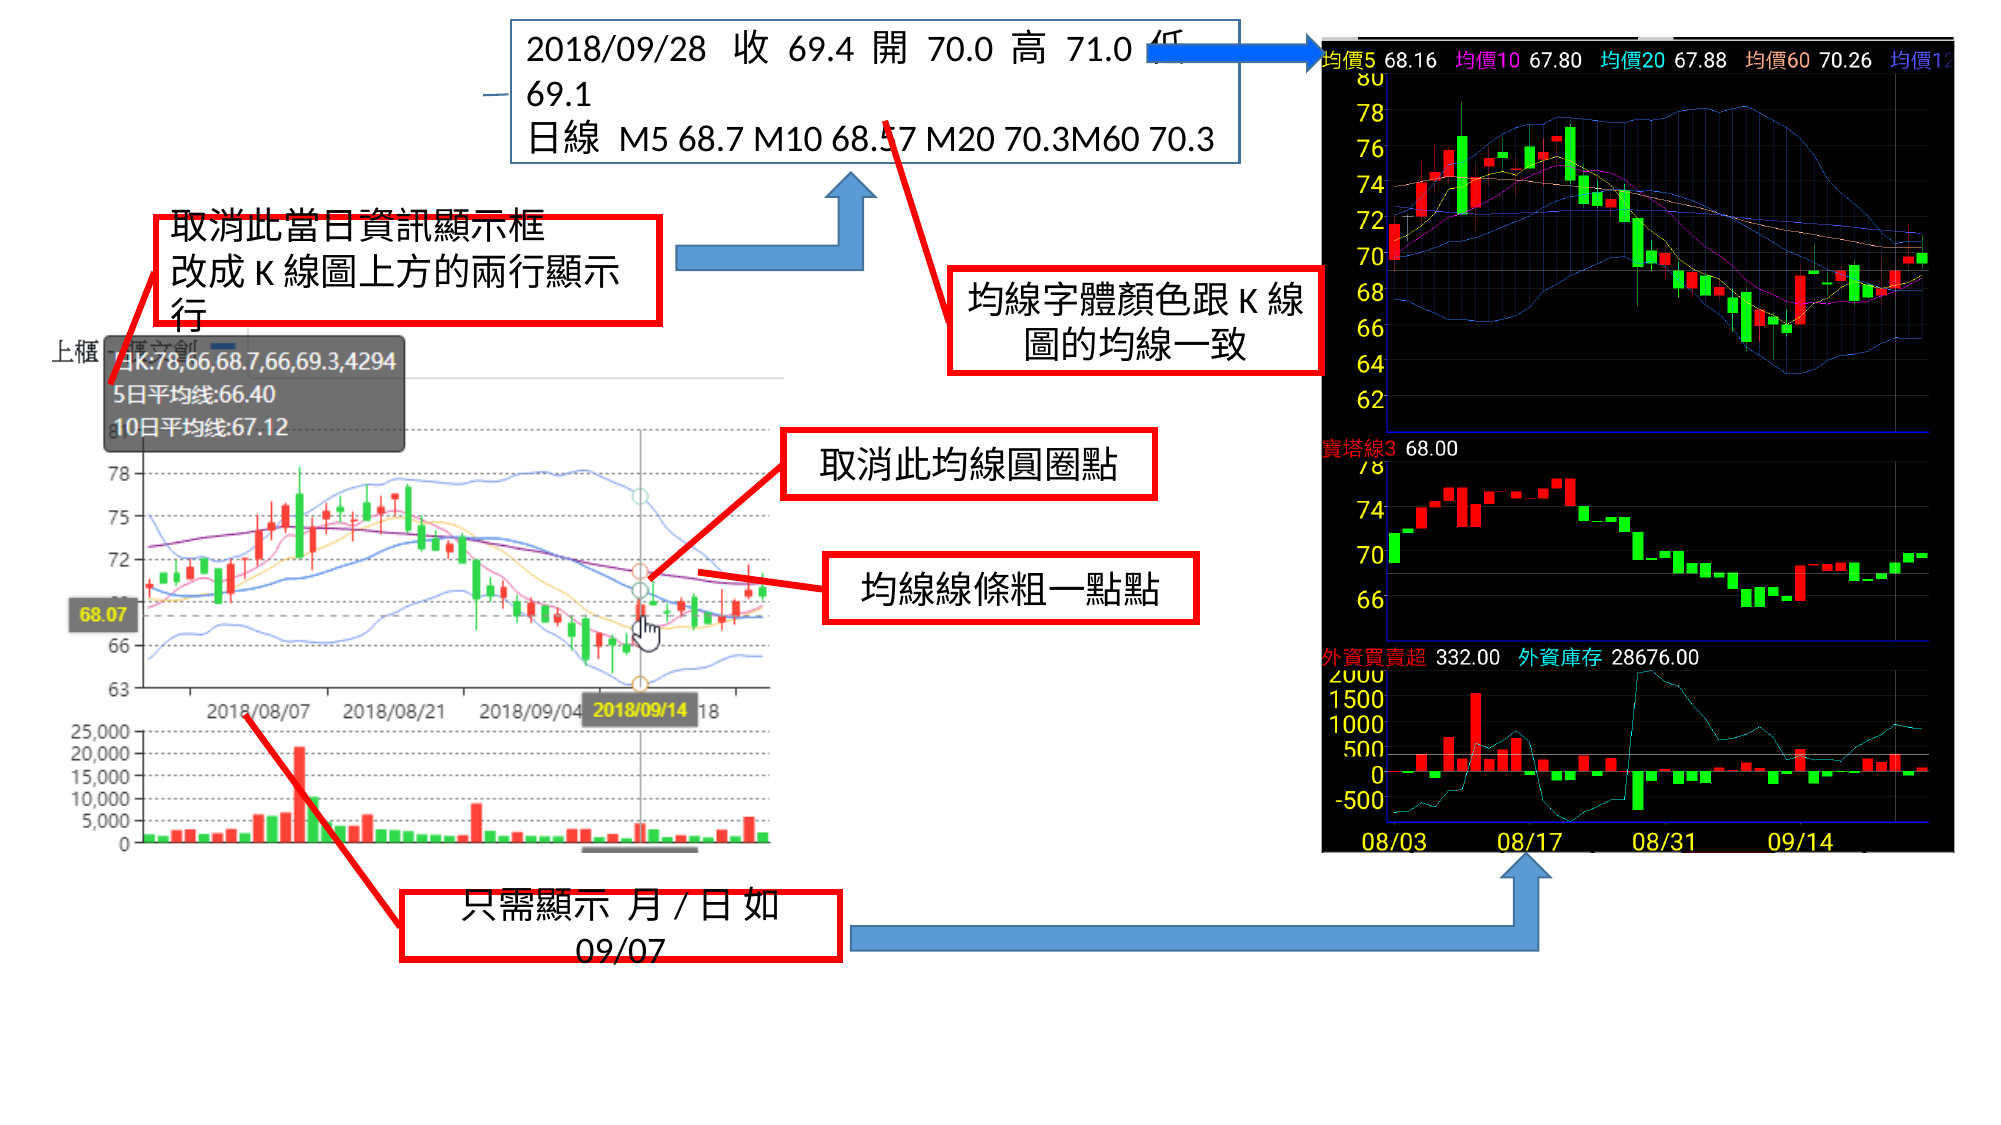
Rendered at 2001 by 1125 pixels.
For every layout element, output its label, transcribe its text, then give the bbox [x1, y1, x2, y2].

text_box 均線線條粗一點點 [784, 553, 1197, 623]
text_box 只需顯示 月/日 如 09/07 [344, 853, 841, 961]
text_box 取消此均線圓圈點 [784, 429, 1156, 499]
text_box [675, 171, 878, 272]
picture [1321, 37, 1955, 853]
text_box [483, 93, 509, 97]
text_box 2018/09/28 收 69.4 開 70.0 高 71.0 低 69.1 日線 M5 68.7 M10 68.57 M20 70.3M60 70.3 [510, 19, 1241, 164]
text_box [1146, 33, 1321, 74]
picture [52, 323, 784, 853]
text_box [849, 853, 1554, 952]
text_box 均線字體顏色跟K線圖的均線一致 [883, 120, 1321, 374]
text_box 取消此當日資訊顯示框 改成K線圖上方的兩行顯示行 [133, 216, 661, 323]
